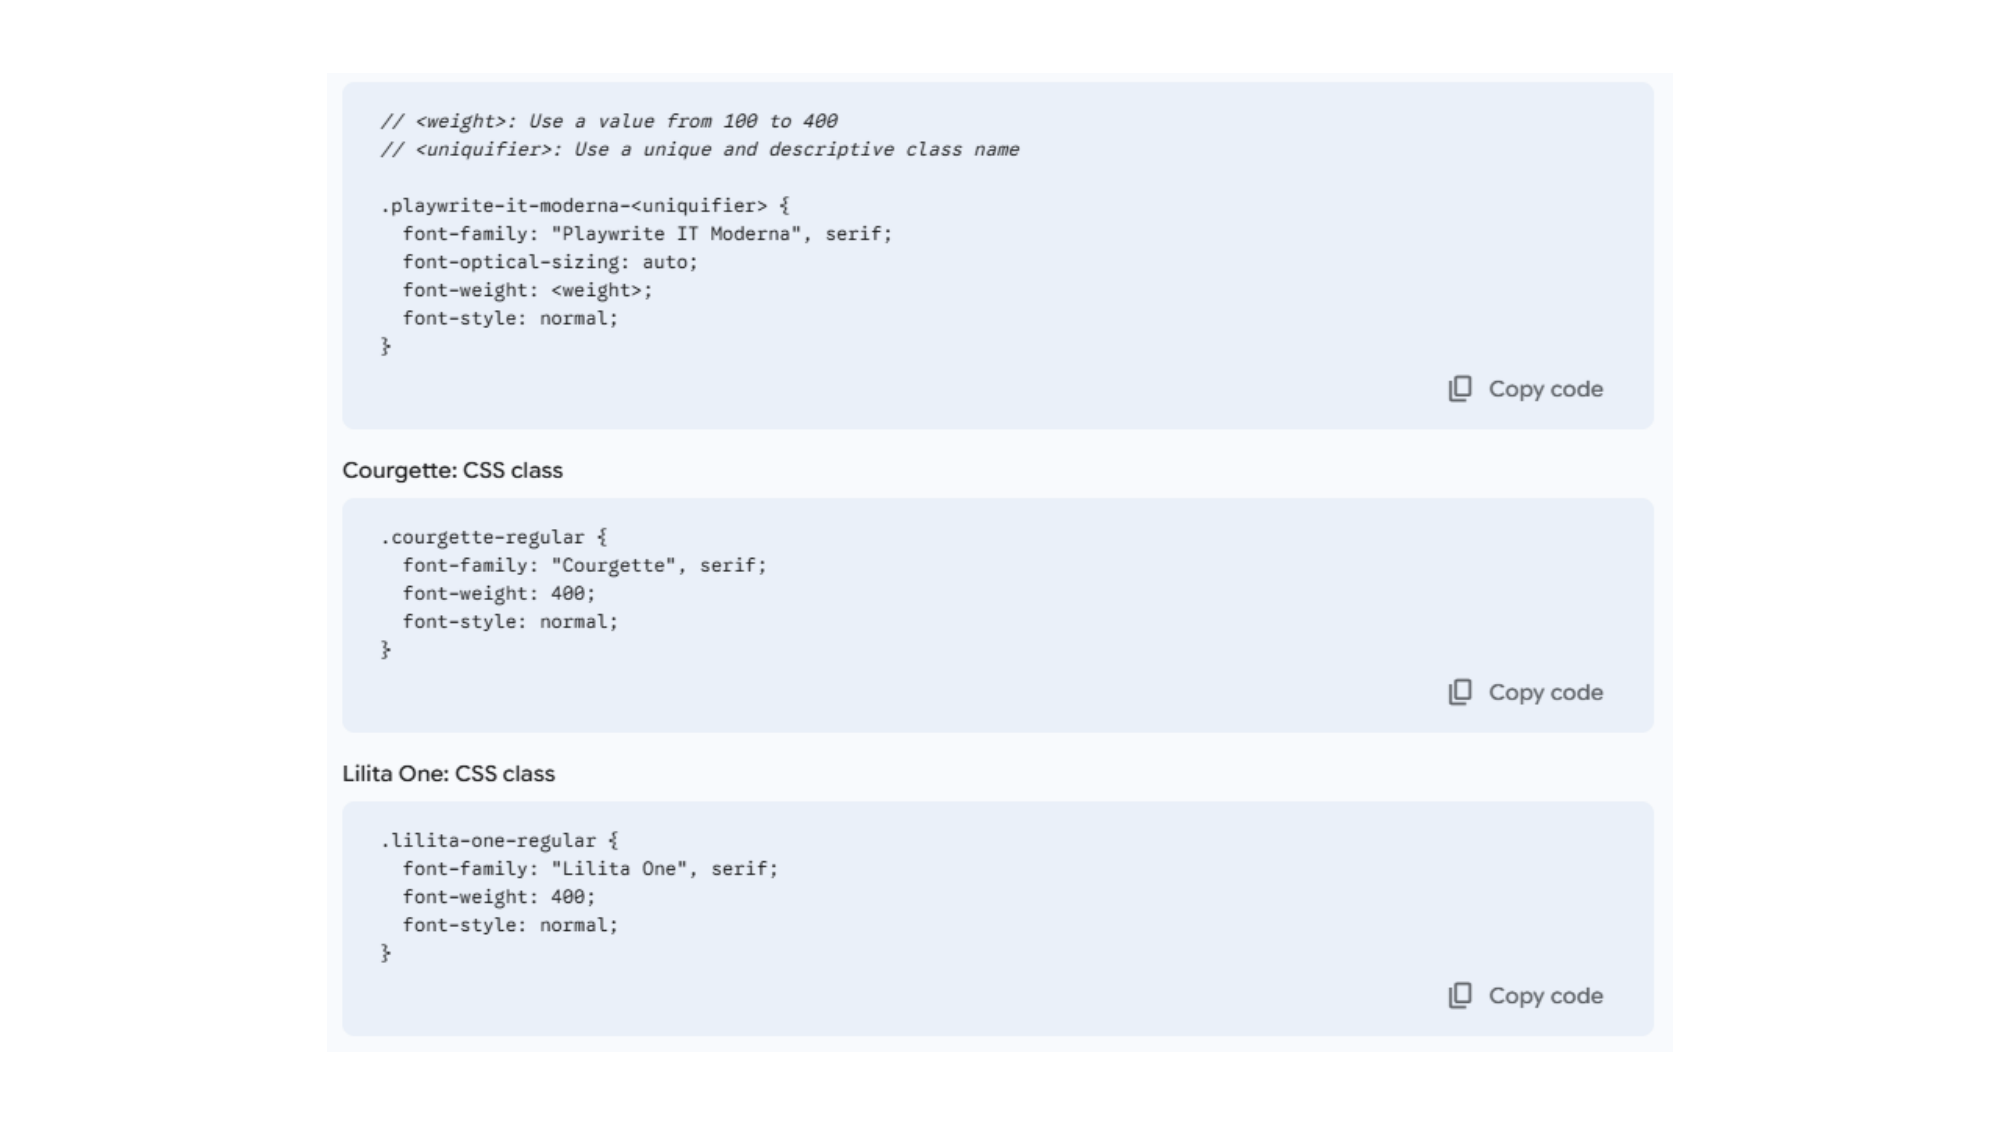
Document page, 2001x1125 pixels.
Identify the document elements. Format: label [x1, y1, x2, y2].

picture [327, 73, 1673, 1052]
